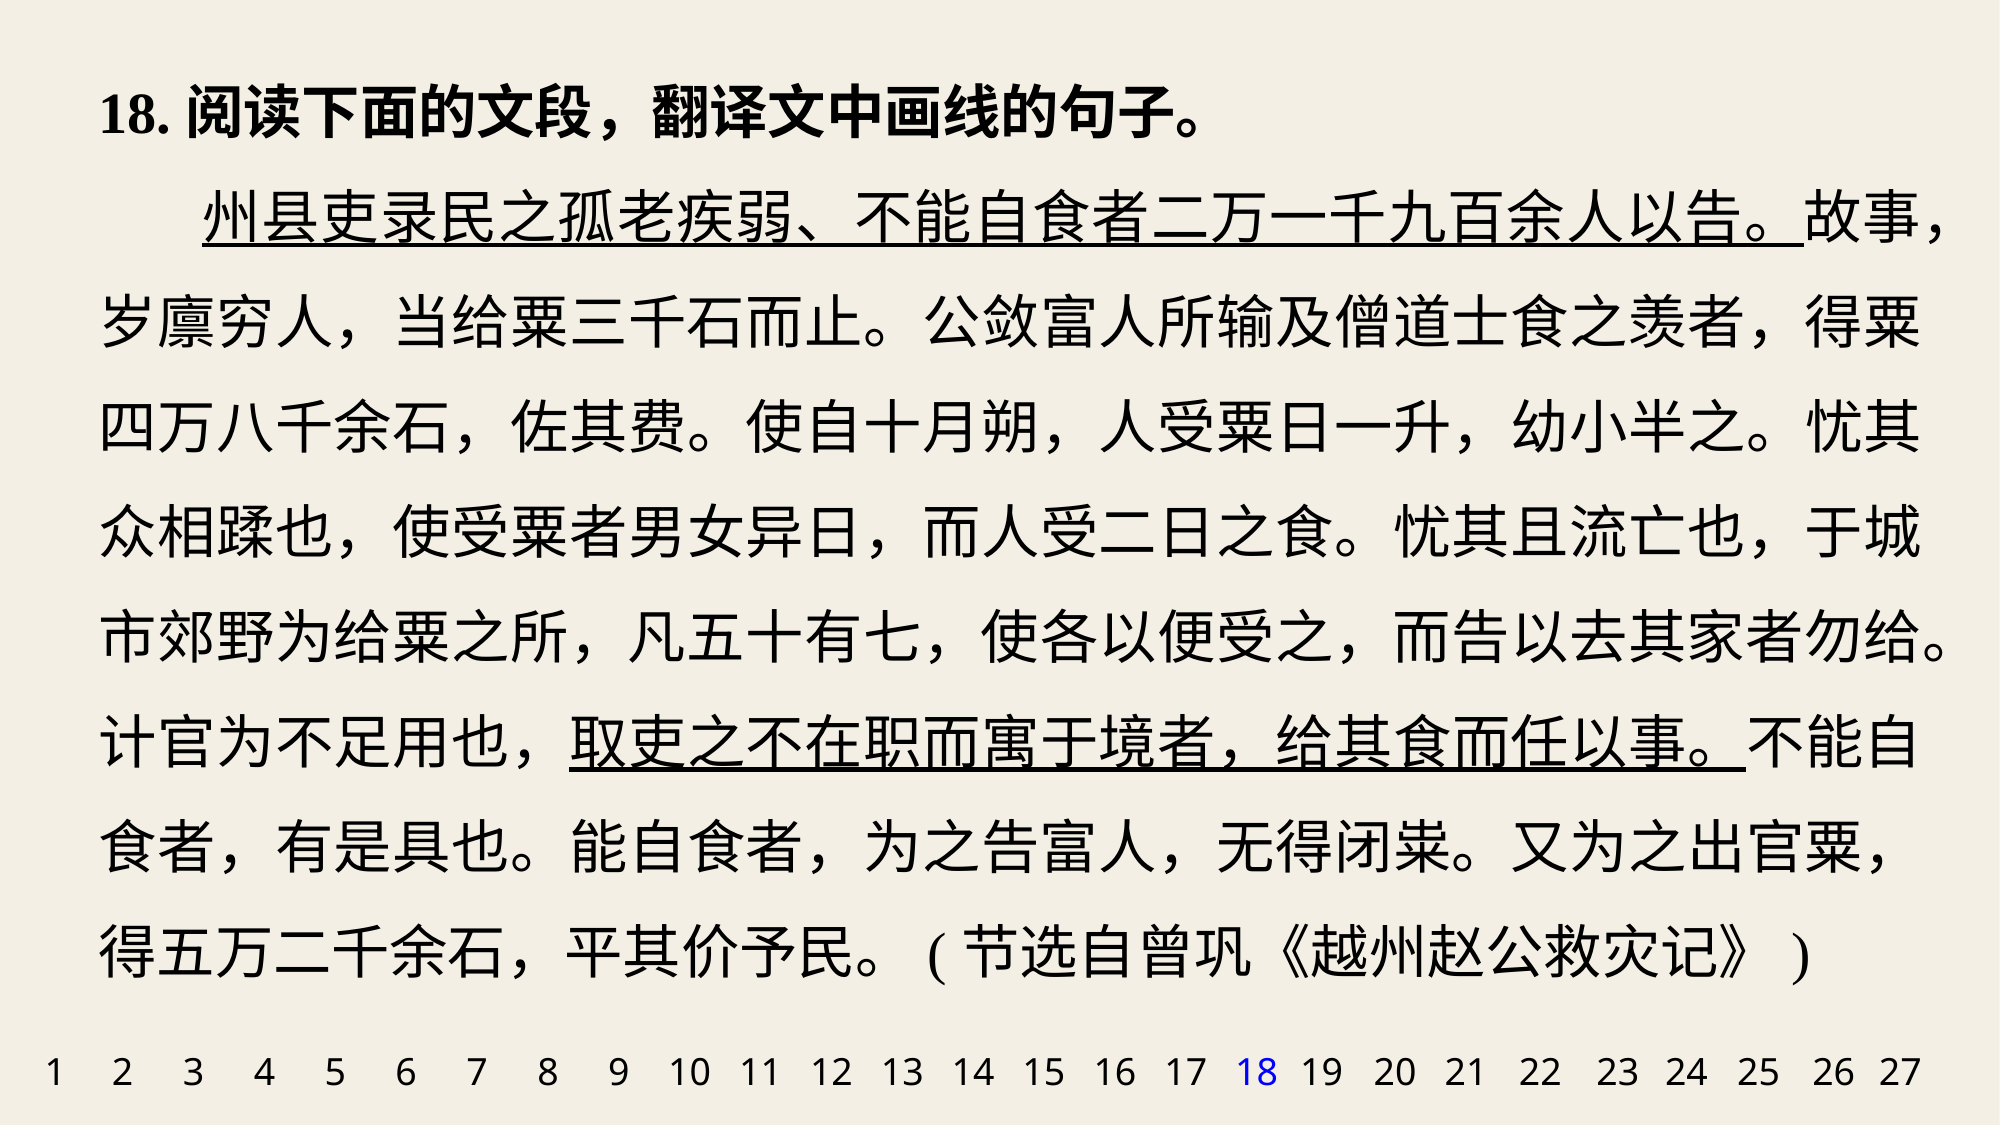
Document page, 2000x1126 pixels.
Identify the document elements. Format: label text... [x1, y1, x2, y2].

text_box 21 [1433, 1023, 1499, 1118]
text_box 20 [1362, 1023, 1428, 1118]
text_box 1 [22, 1023, 88, 1118]
text_box 6 [373, 1023, 439, 1118]
text_box 10 [657, 1023, 723, 1118]
text_box 18 [1224, 1023, 1289, 1118]
text_box 23 [1585, 1023, 1651, 1118]
text_box 16 [1082, 1023, 1148, 1118]
text_box 7 [444, 1023, 510, 1118]
text_box 8 [515, 1023, 581, 1118]
text_box 22 [1507, 1023, 1573, 1118]
text_box 15 [1011, 1023, 1077, 1118]
text_box 18.阅读下面的文段，翻译文中画线的句子。 州县吏录民之孤老疾弱、不能自食者二万一千九百余人以告。故事，岁廪穷人，当给粟三千石而止。公敛富人所输及僧道士食之羡者，得粟四万八千余石，佐其费。使自十月朔，人受粟日一升，幼小半之。忧其众相蹂也，使受粟者男女异日，而人受二日之食。忧其且流亡也，于城市郊野为给粟之所，凡五十有七，使各以便受之，而告以去其家者勿给。计官为不足用也，取吏之不在职而寓于境者，给其食而任以事。不能自食者，有是具也。能自食者，为之告富人，无得闭粜。又为之出官粟，得五万二千余石，平其价予民。(节选自曾巩《越州赵公救灾记》) [78, 30, 1943, 995]
text_box 19 [1289, 1023, 1355, 1118]
text_box 9 [586, 1023, 652, 1118]
text_box 17 [1153, 1023, 1219, 1118]
text_box 13 [869, 1023, 935, 1118]
text_box 12 [799, 1023, 864, 1118]
text_box 14 [940, 1023, 1006, 1118]
text_box 27 [1868, 1023, 1933, 1118]
text_box 24 [1654, 1023, 1719, 1118]
text_box 26 [1801, 1023, 1867, 1118]
text_box 25 [1726, 1023, 1791, 1118]
text_box 2 [90, 1023, 156, 1118]
text_box 4 [232, 1023, 297, 1118]
text_box 5 [302, 1023, 368, 1118]
text_box 11 [728, 1023, 794, 1118]
text_box 3 [161, 1023, 227, 1118]
